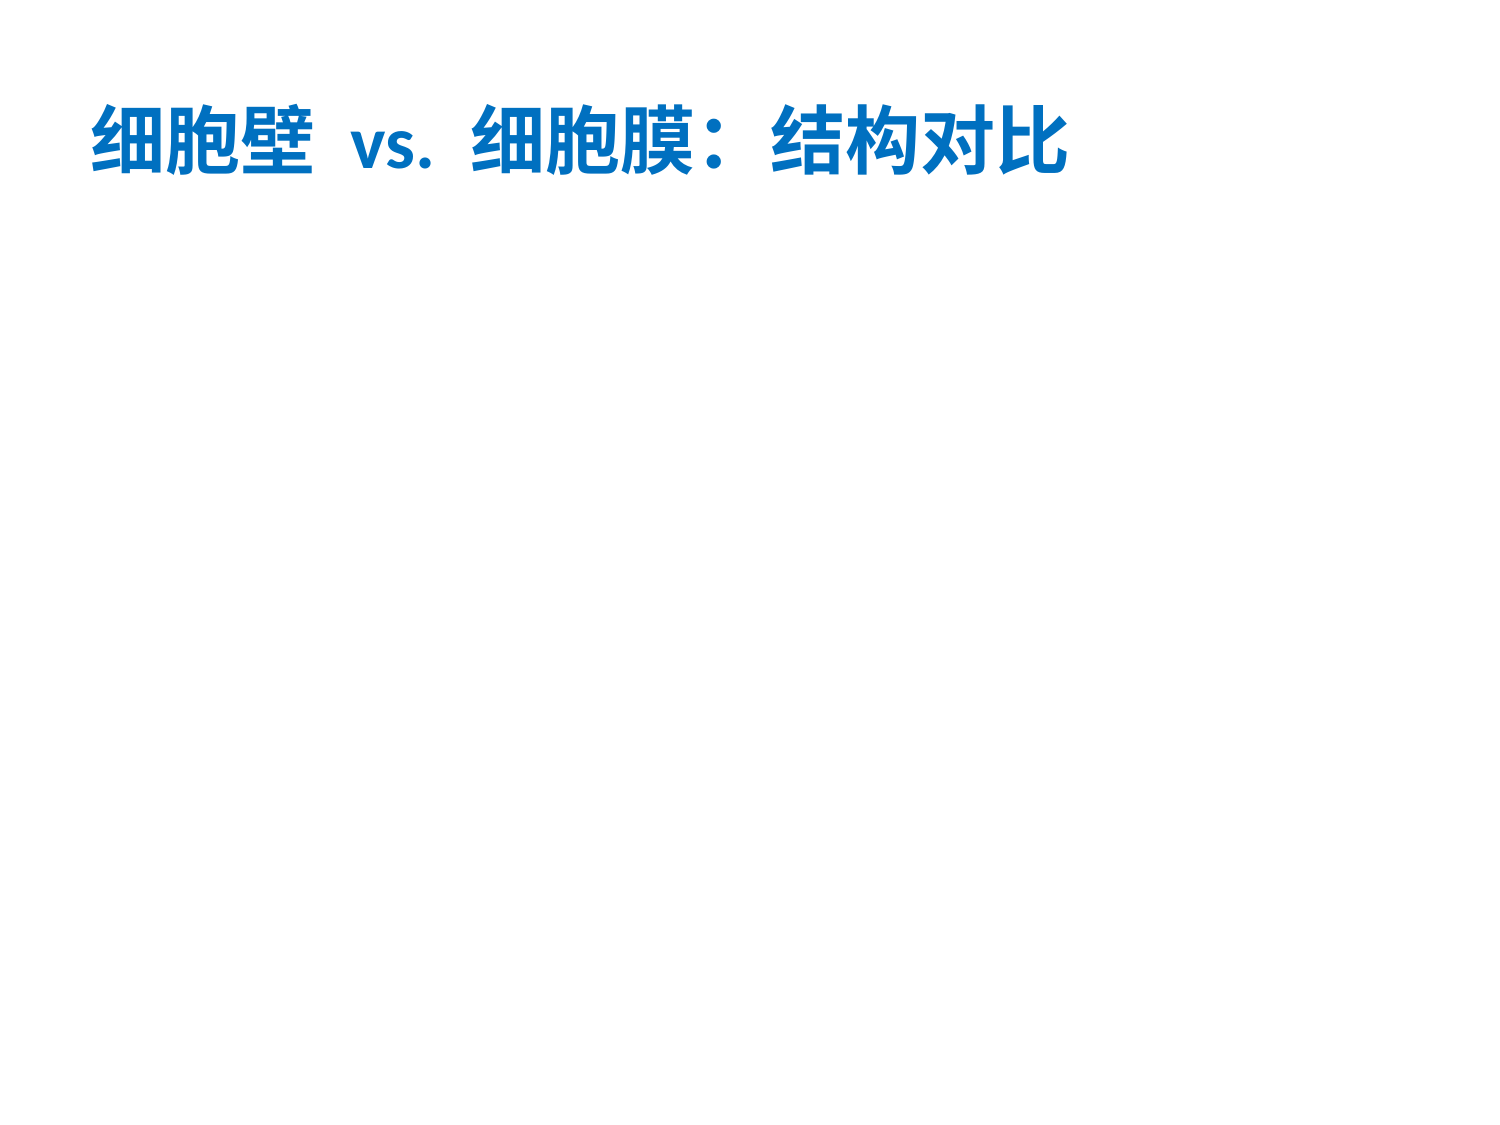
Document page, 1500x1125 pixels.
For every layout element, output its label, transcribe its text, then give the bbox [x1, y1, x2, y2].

title 细胞壁 vs. 细胞膜：结构对比 [75, 45, 1425, 233]
